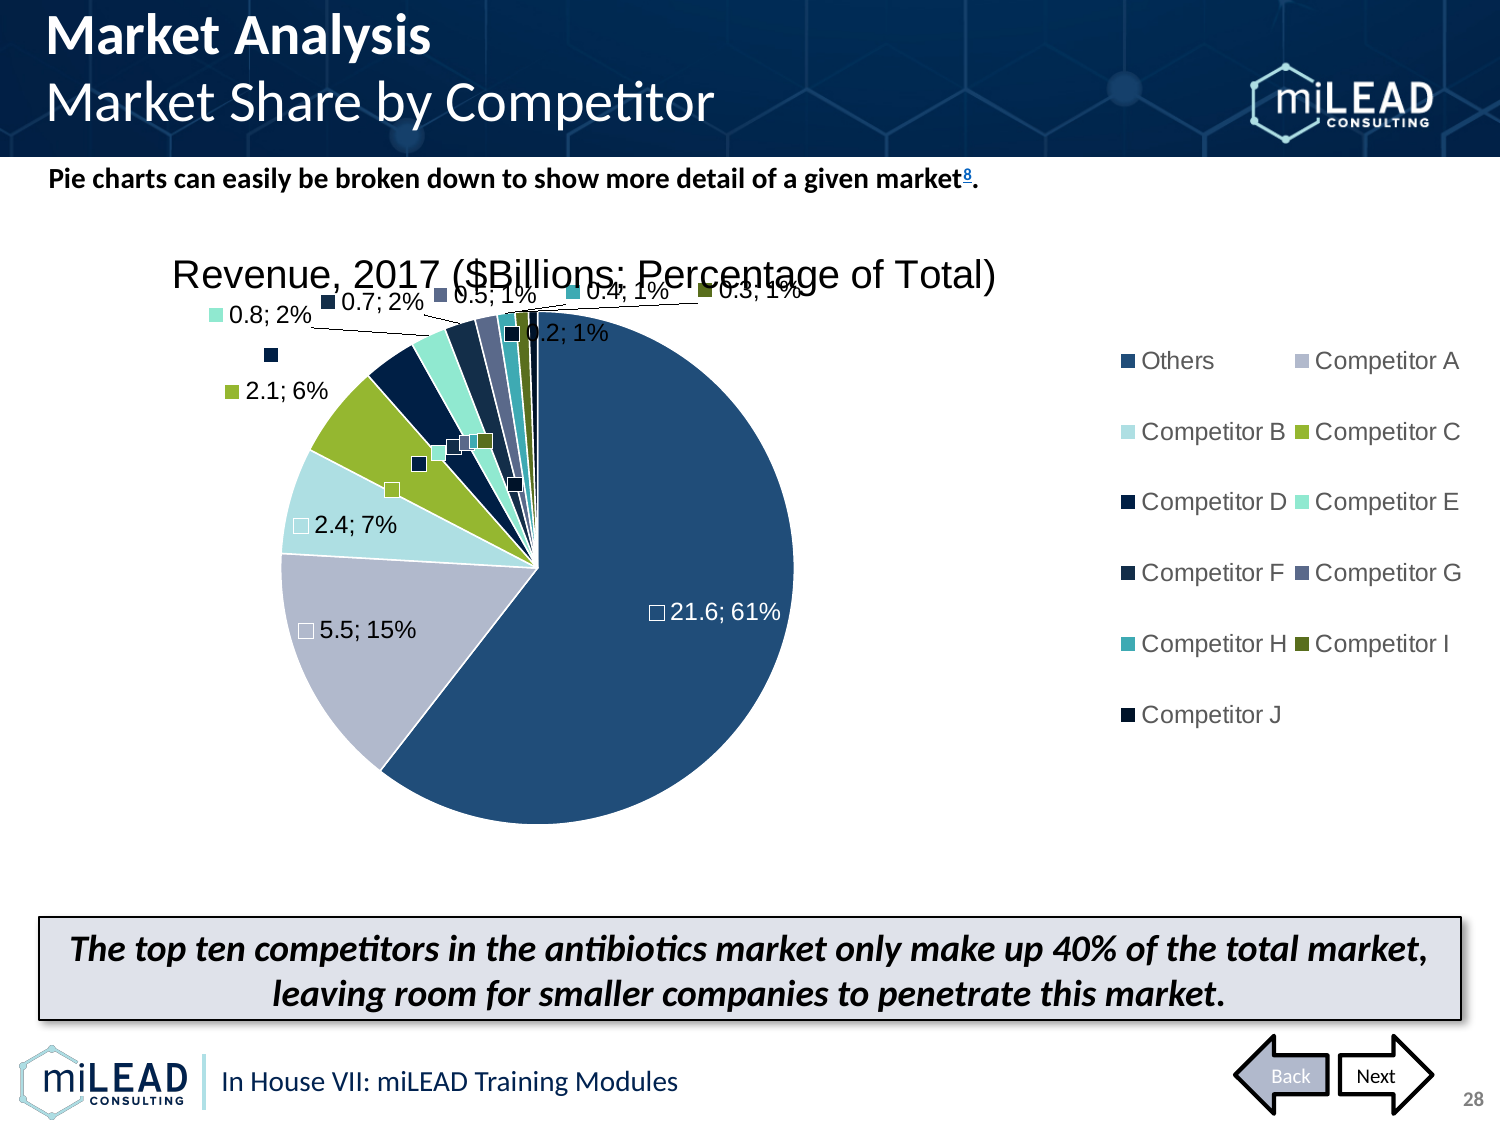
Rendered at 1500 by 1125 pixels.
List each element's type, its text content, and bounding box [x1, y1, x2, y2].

picture [0, 201, 1500, 1125]
text_box The top ten competitors in the antibiotics market only make up 40% of the total market, leaving room for smaller companies to penetrate this market. [38, 917, 1462, 1021]
picture [0, 0, 1500, 157]
text_box Next [1339, 1035, 1433, 1114]
chart [33, 207, 1470, 883]
list Market Share by Competitor [30, 86, 1246, 141]
list Market Analysis [30, 18, 1286, 57]
list Pie charts can easily be broken down to show more detail of a given market8. [33, 156, 1451, 192]
text_box Back [1235, 1035, 1328, 1114]
